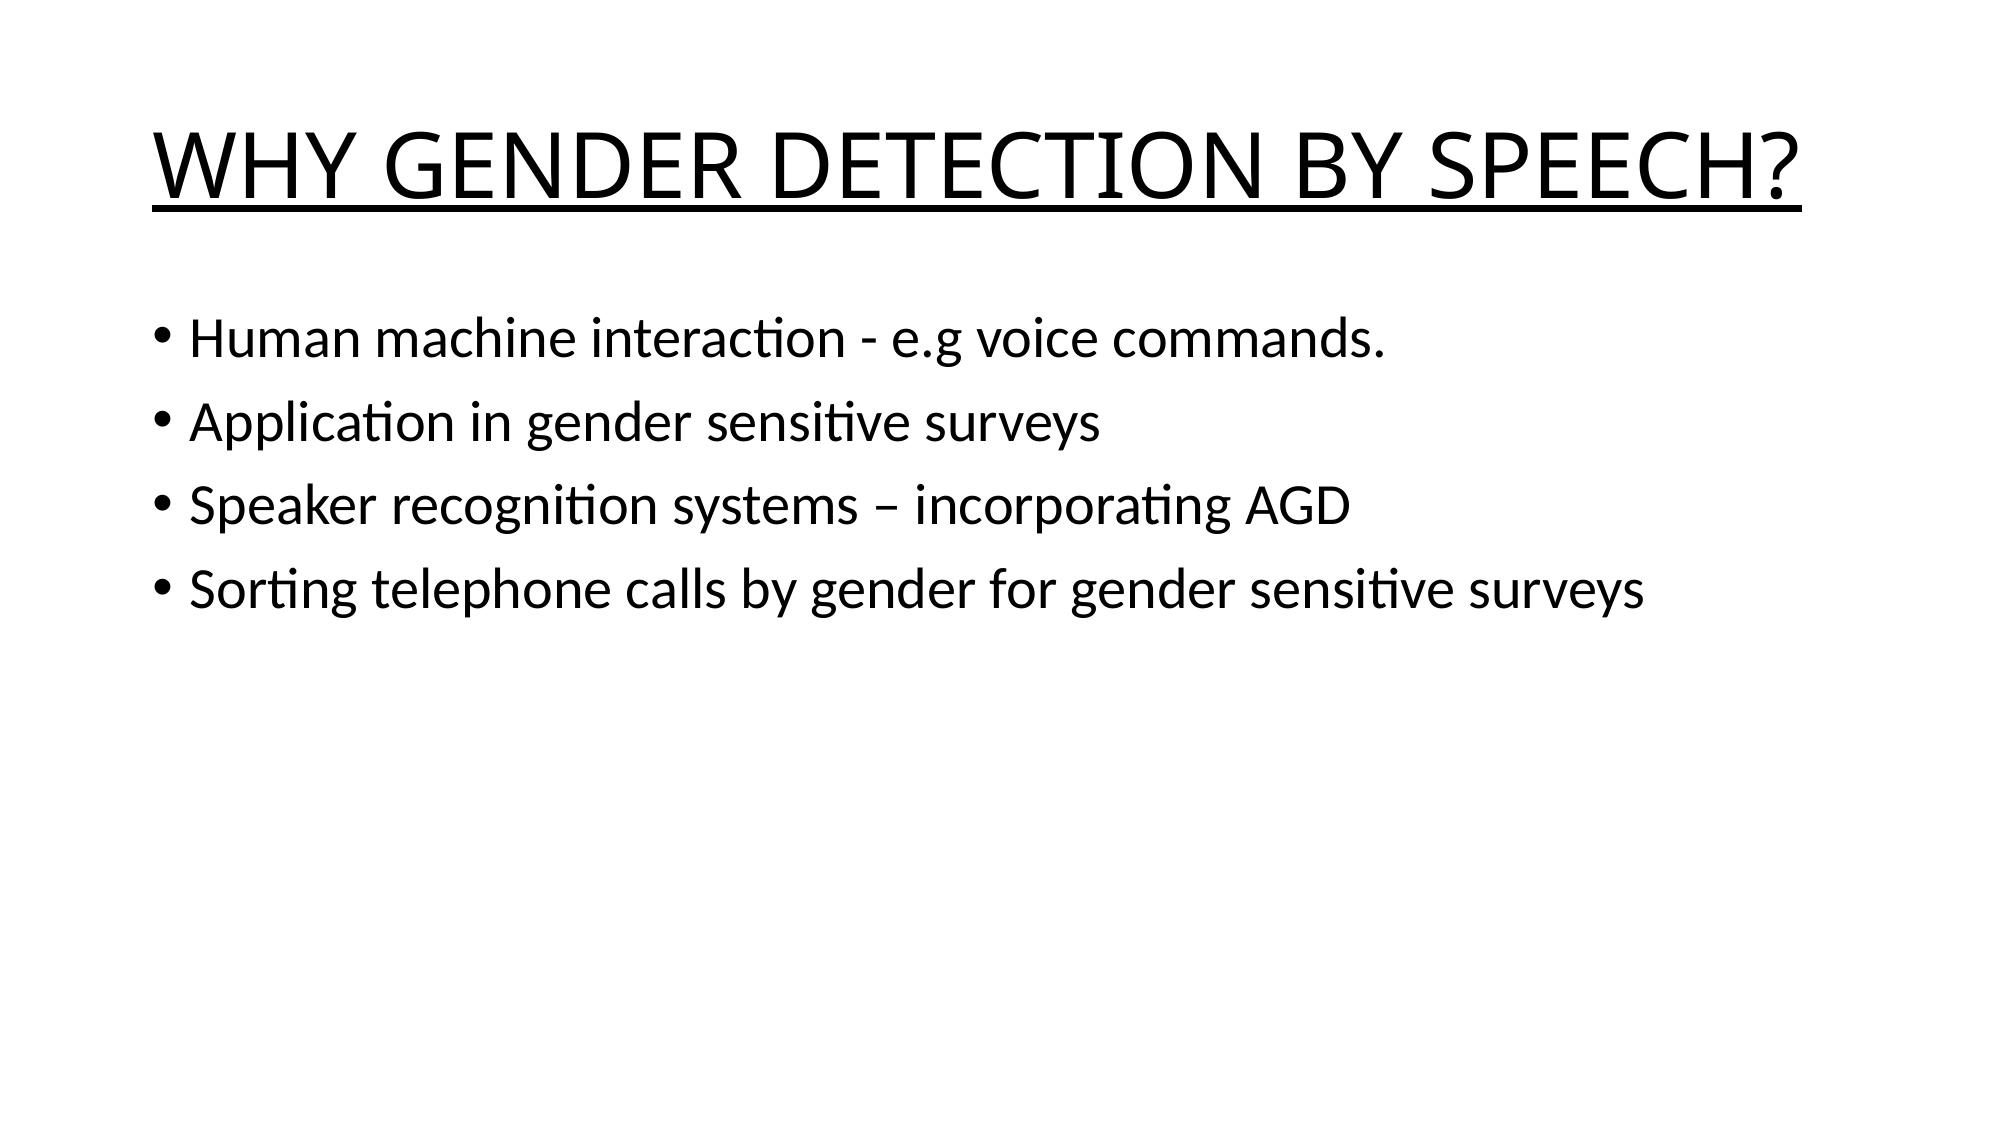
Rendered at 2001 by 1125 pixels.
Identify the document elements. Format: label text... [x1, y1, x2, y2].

list Human machine interaction - e.g voice commands. Application in gender sensitive surveys Speaker recognition systems – incorporating AGD Sorting telephone calls by gender for gender sensitive surveys [137, 299, 1863, 1014]
title WHY GENDER DETECTION BY SPEECH? [137, 59, 1863, 278]
